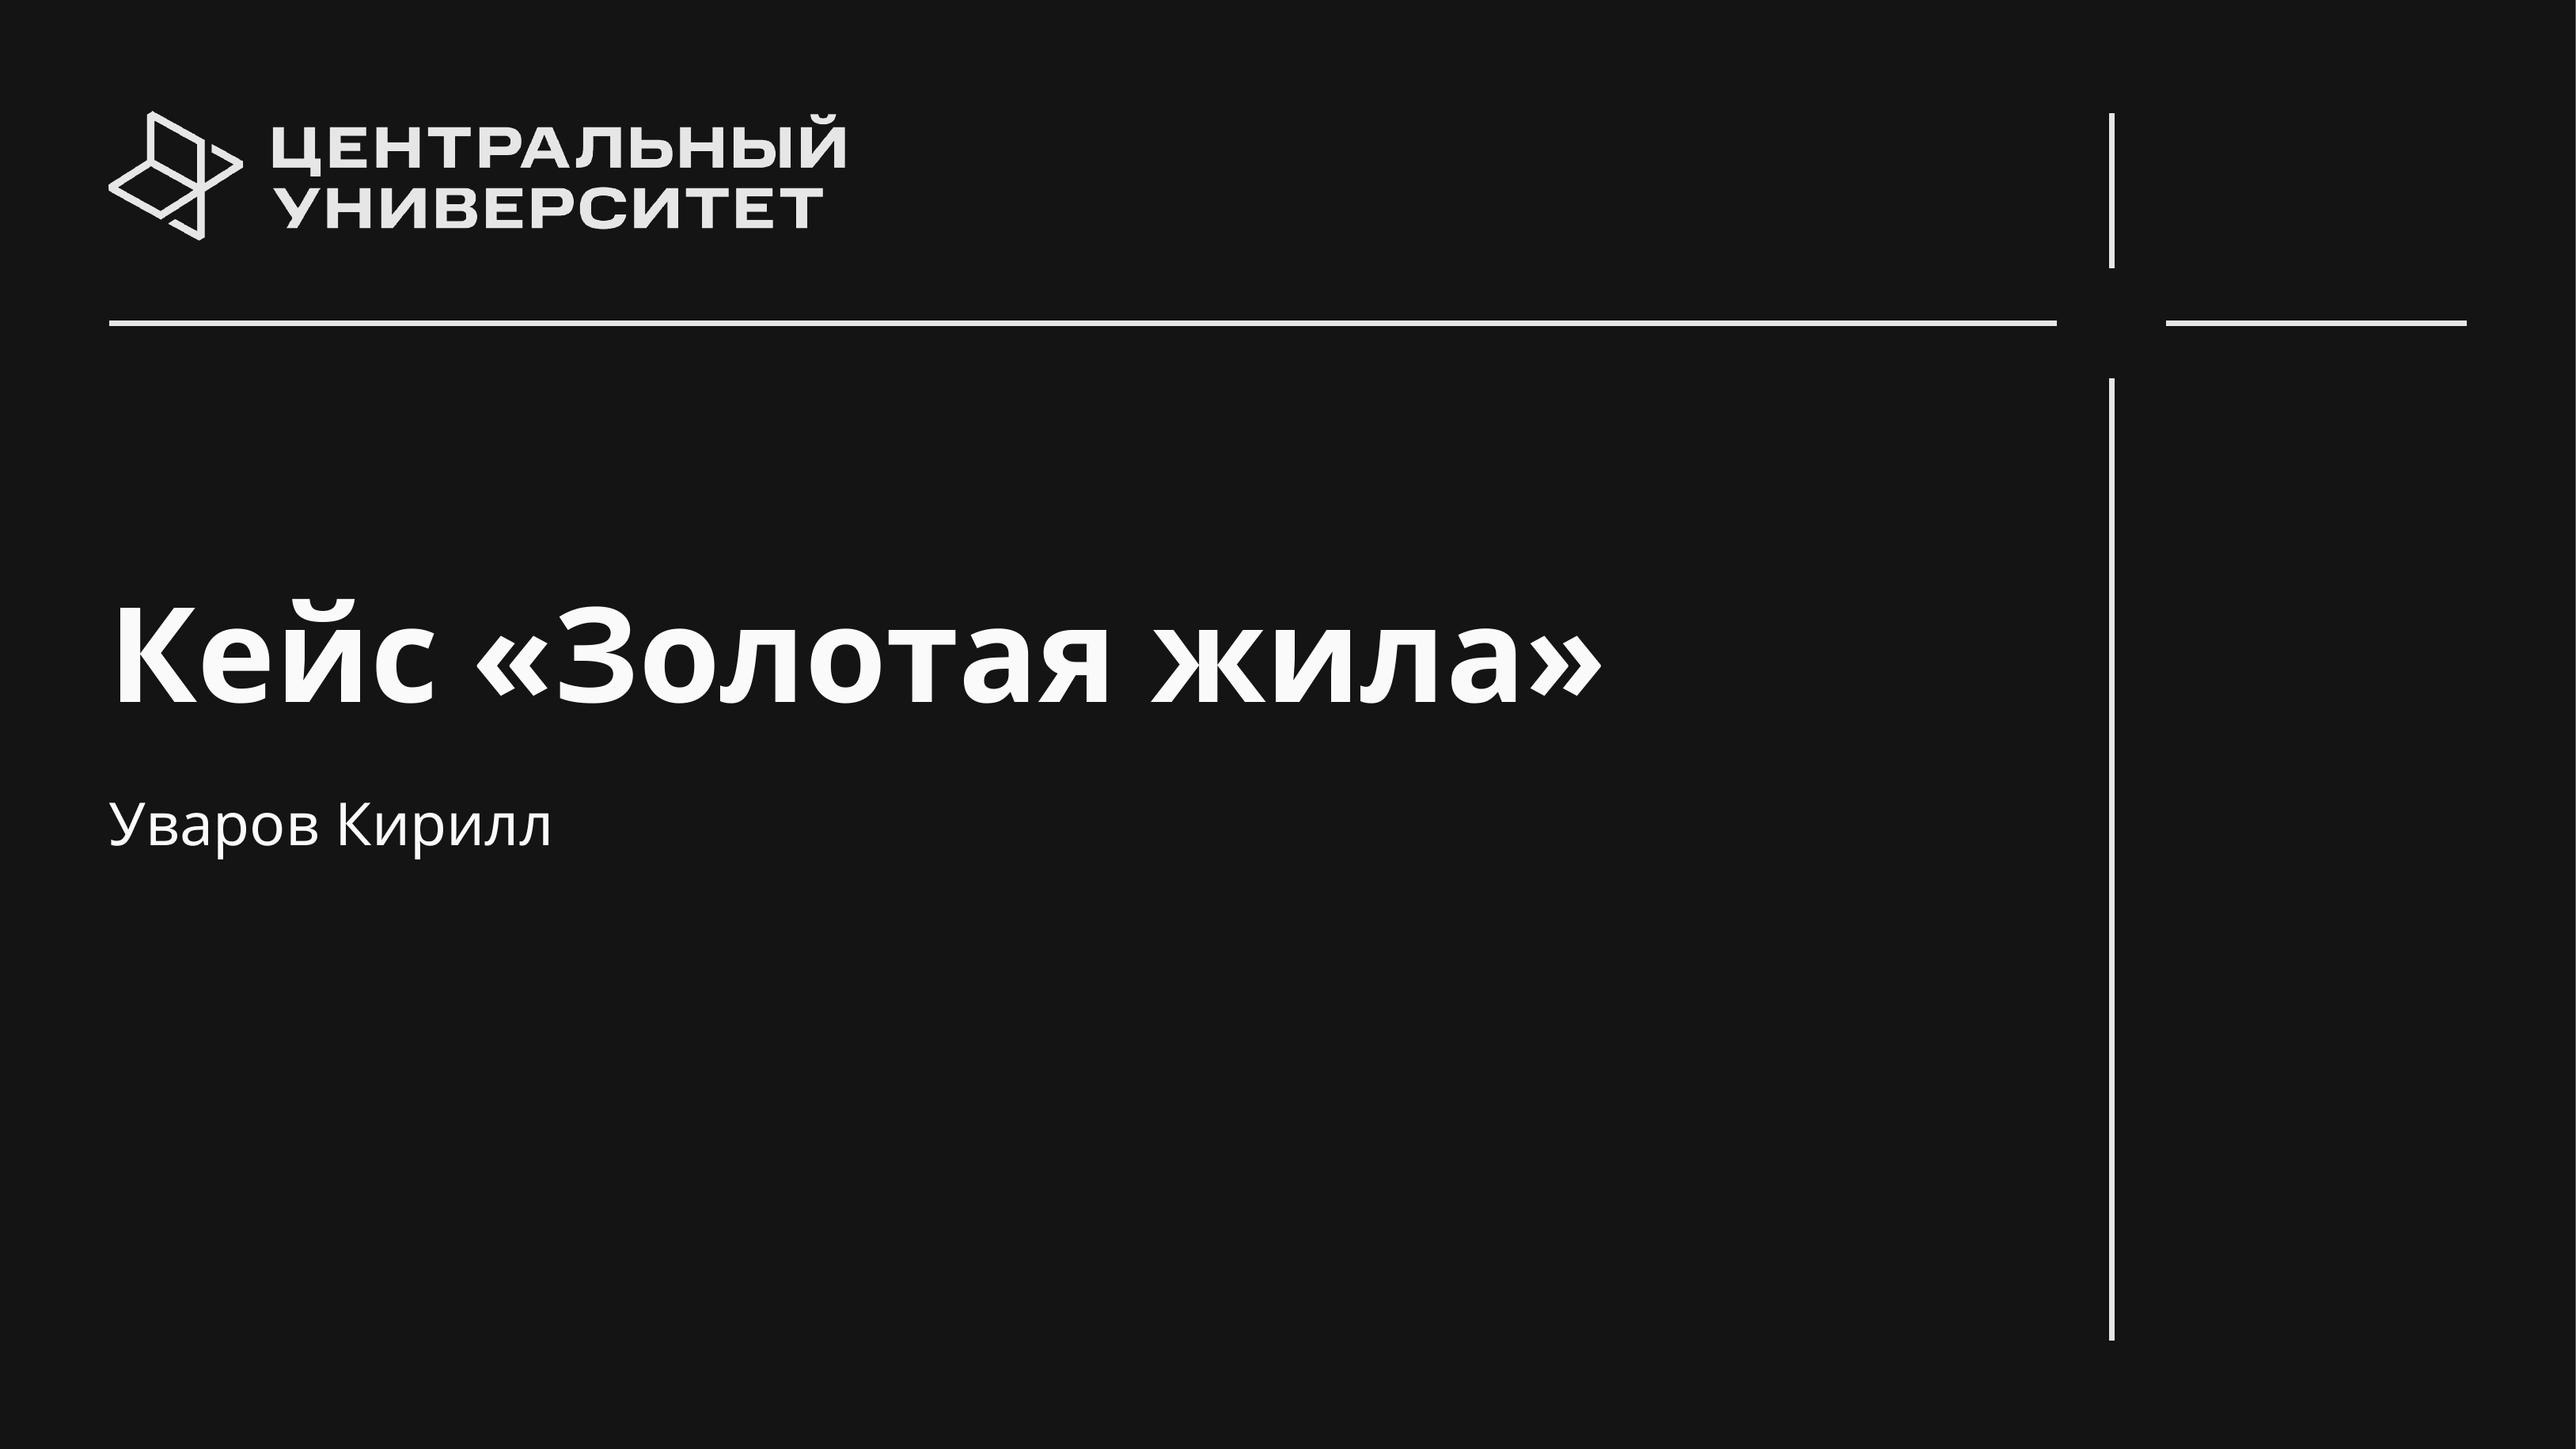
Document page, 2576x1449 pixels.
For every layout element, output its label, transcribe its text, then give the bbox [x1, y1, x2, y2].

subtitle Уваров Кирилл [108, 781, 2254, 1449]
title Кейс «Золотая жила» [108, 580, 2254, 781]
picture [108, 111, 845, 241]
